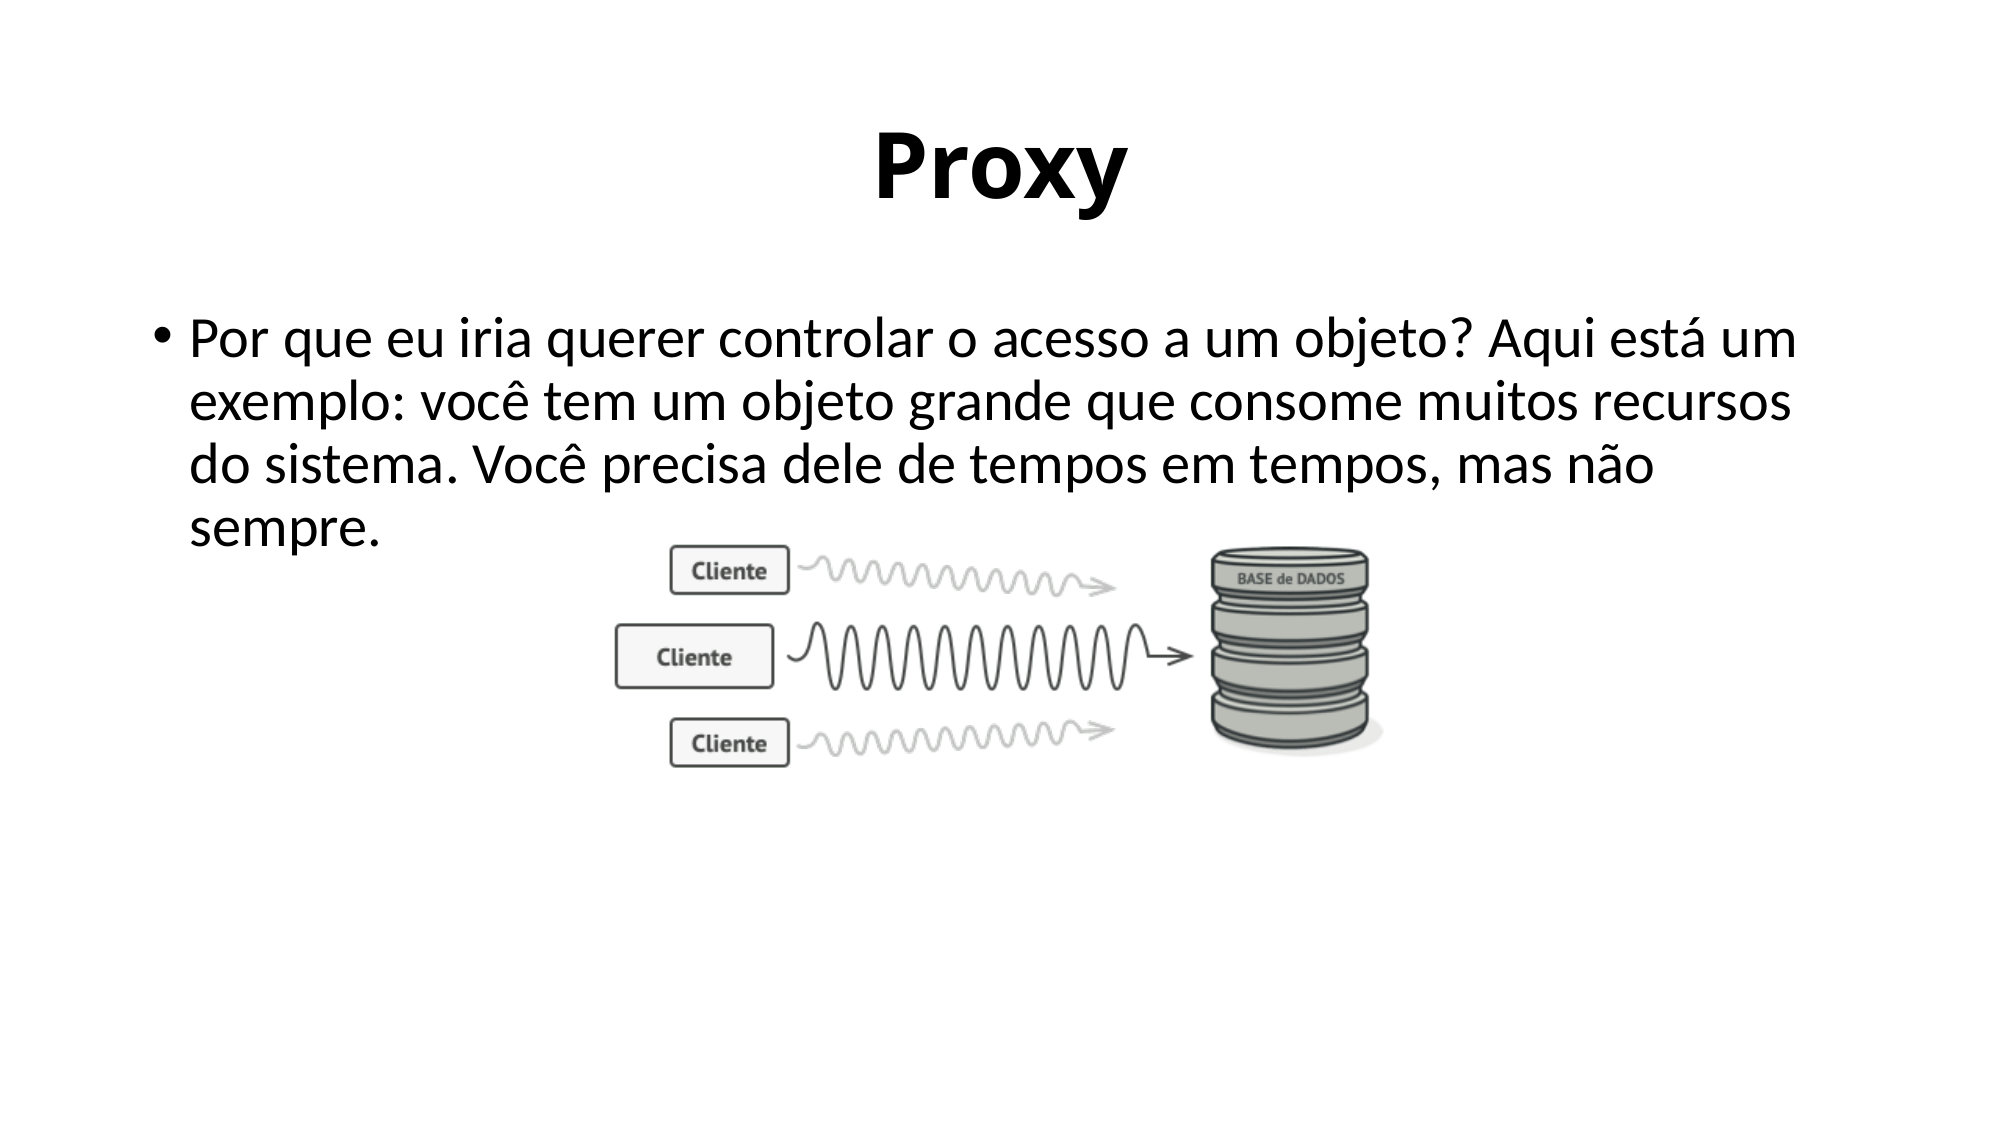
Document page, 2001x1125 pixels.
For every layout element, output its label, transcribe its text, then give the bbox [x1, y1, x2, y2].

title Proxy [137, 59, 1863, 278]
list Por que eu iria querer controlar o acesso a um objeto? Aqui está um exemplo: você tem um objeto grande que consome muitos recursos do sistema. Você precisa dele de tempos em tempos, mas não sempre. [137, 299, 1863, 1014]
picture [601, 531, 1399, 782]
